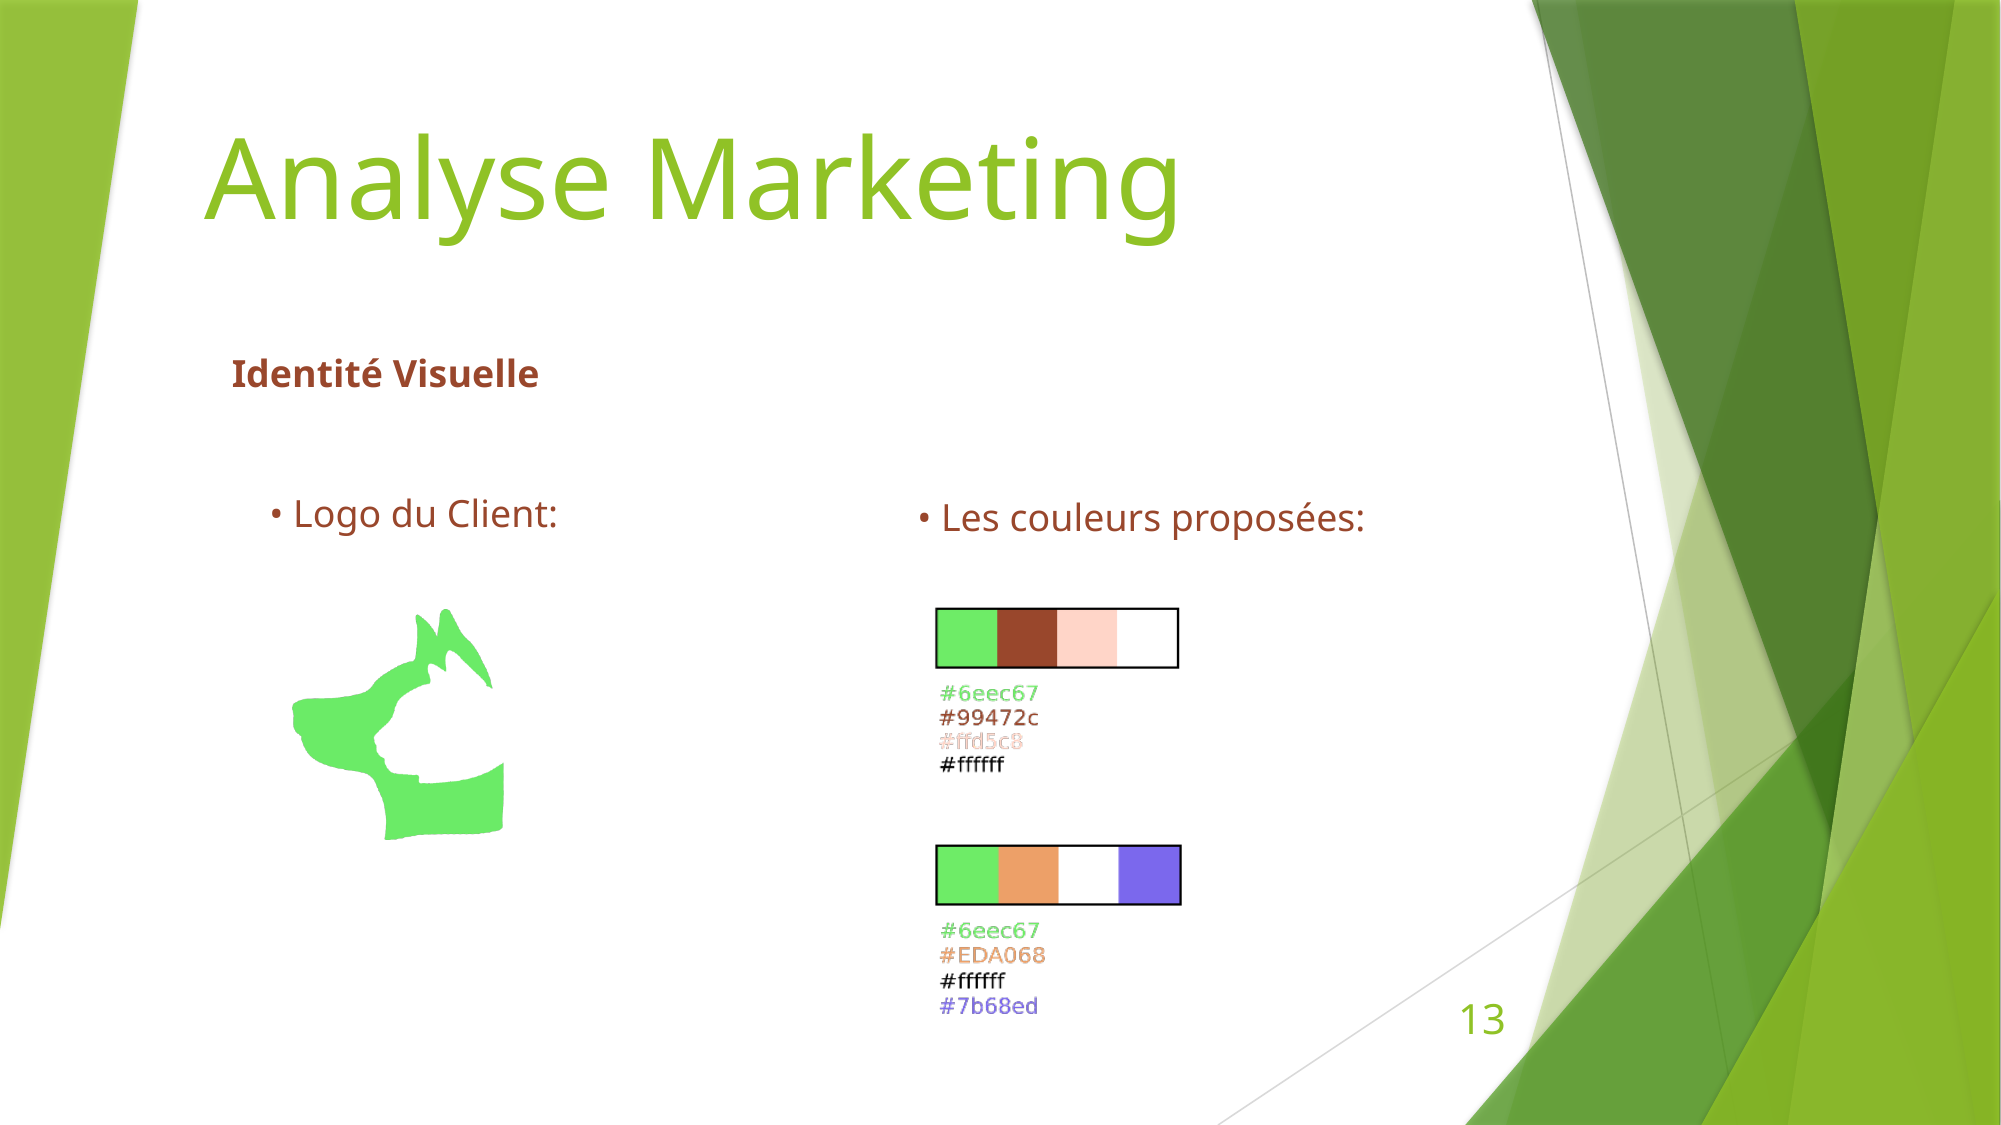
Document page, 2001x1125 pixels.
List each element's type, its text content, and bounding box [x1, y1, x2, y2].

subtitle Identité Visuelle [216, 342, 1203, 431]
text_box • Logo du Client: [254, 482, 659, 559]
text_box • Les couleurs proposées: [902, 486, 1464, 559]
picture [291, 609, 504, 841]
picture [916, 557, 1206, 1084]
title Analyse Marketing [189, 112, 1464, 250]
slide_number 13 [1409, 991, 1522, 1051]
